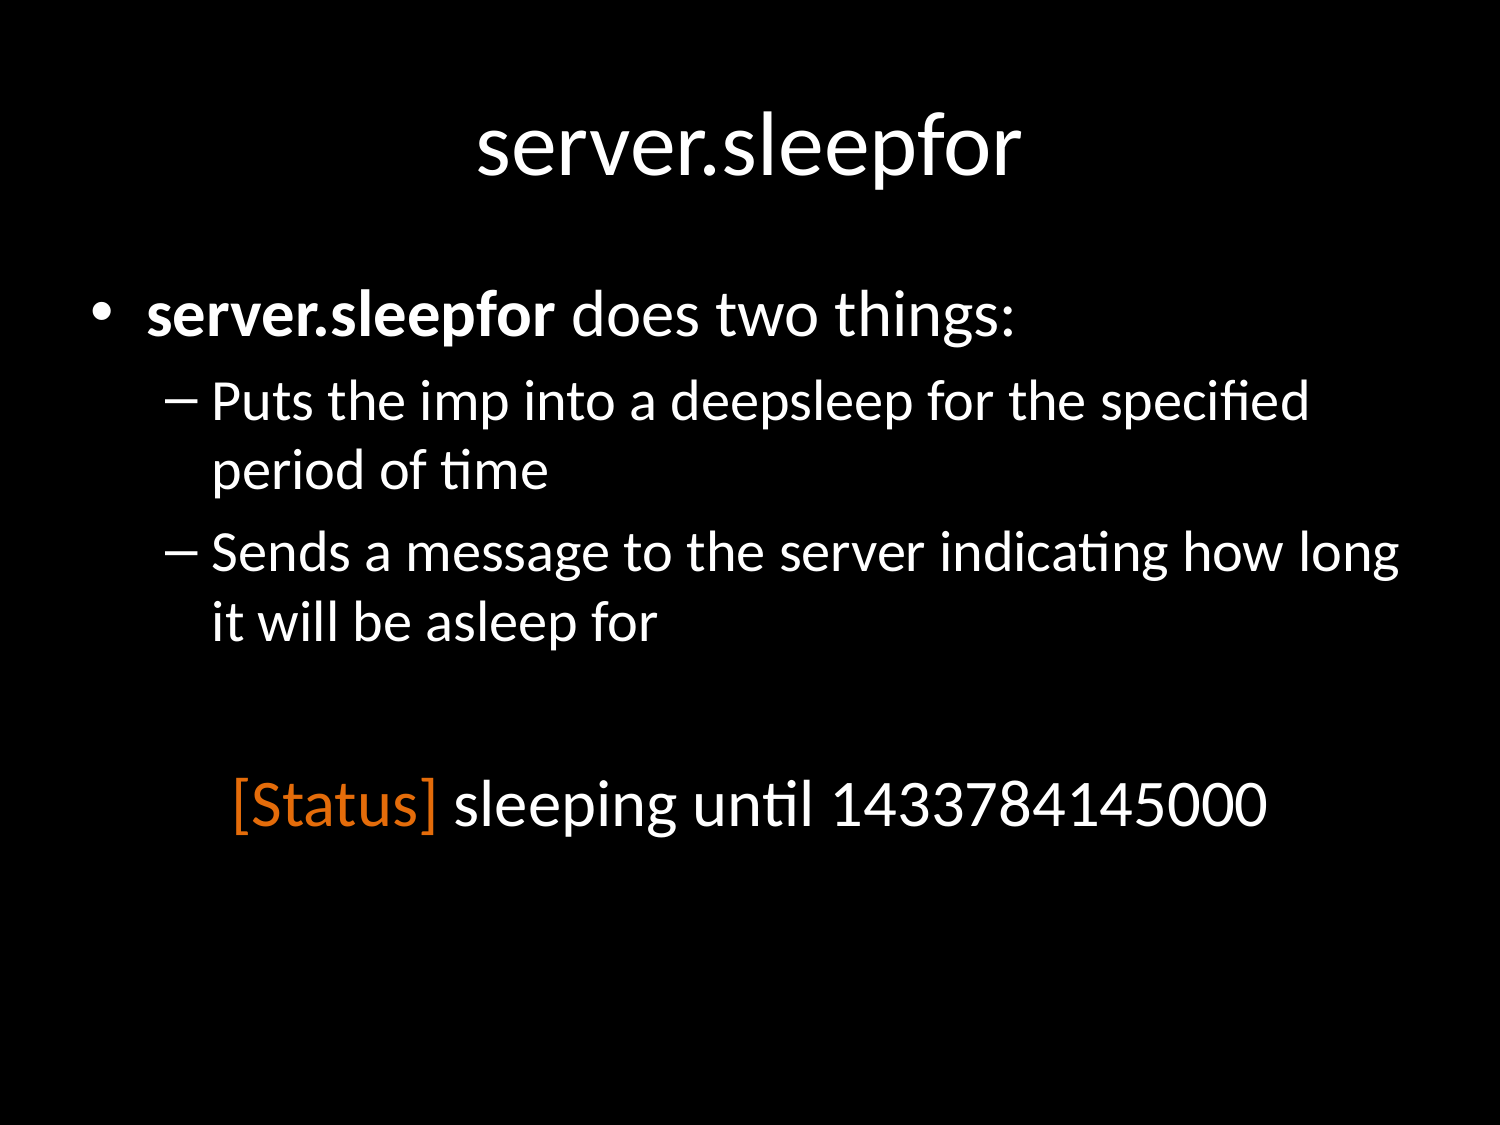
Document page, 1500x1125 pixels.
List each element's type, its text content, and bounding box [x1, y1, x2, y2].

list server.sleepfor does two things: Puts the imp into a deepsleep for the specified period of time Sends a message to the server indicating how long it will be asleep for [Status] sleeping until 1433784145000 [75, 262, 1425, 1005]
title server.sleepfor [75, 45, 1425, 233]
